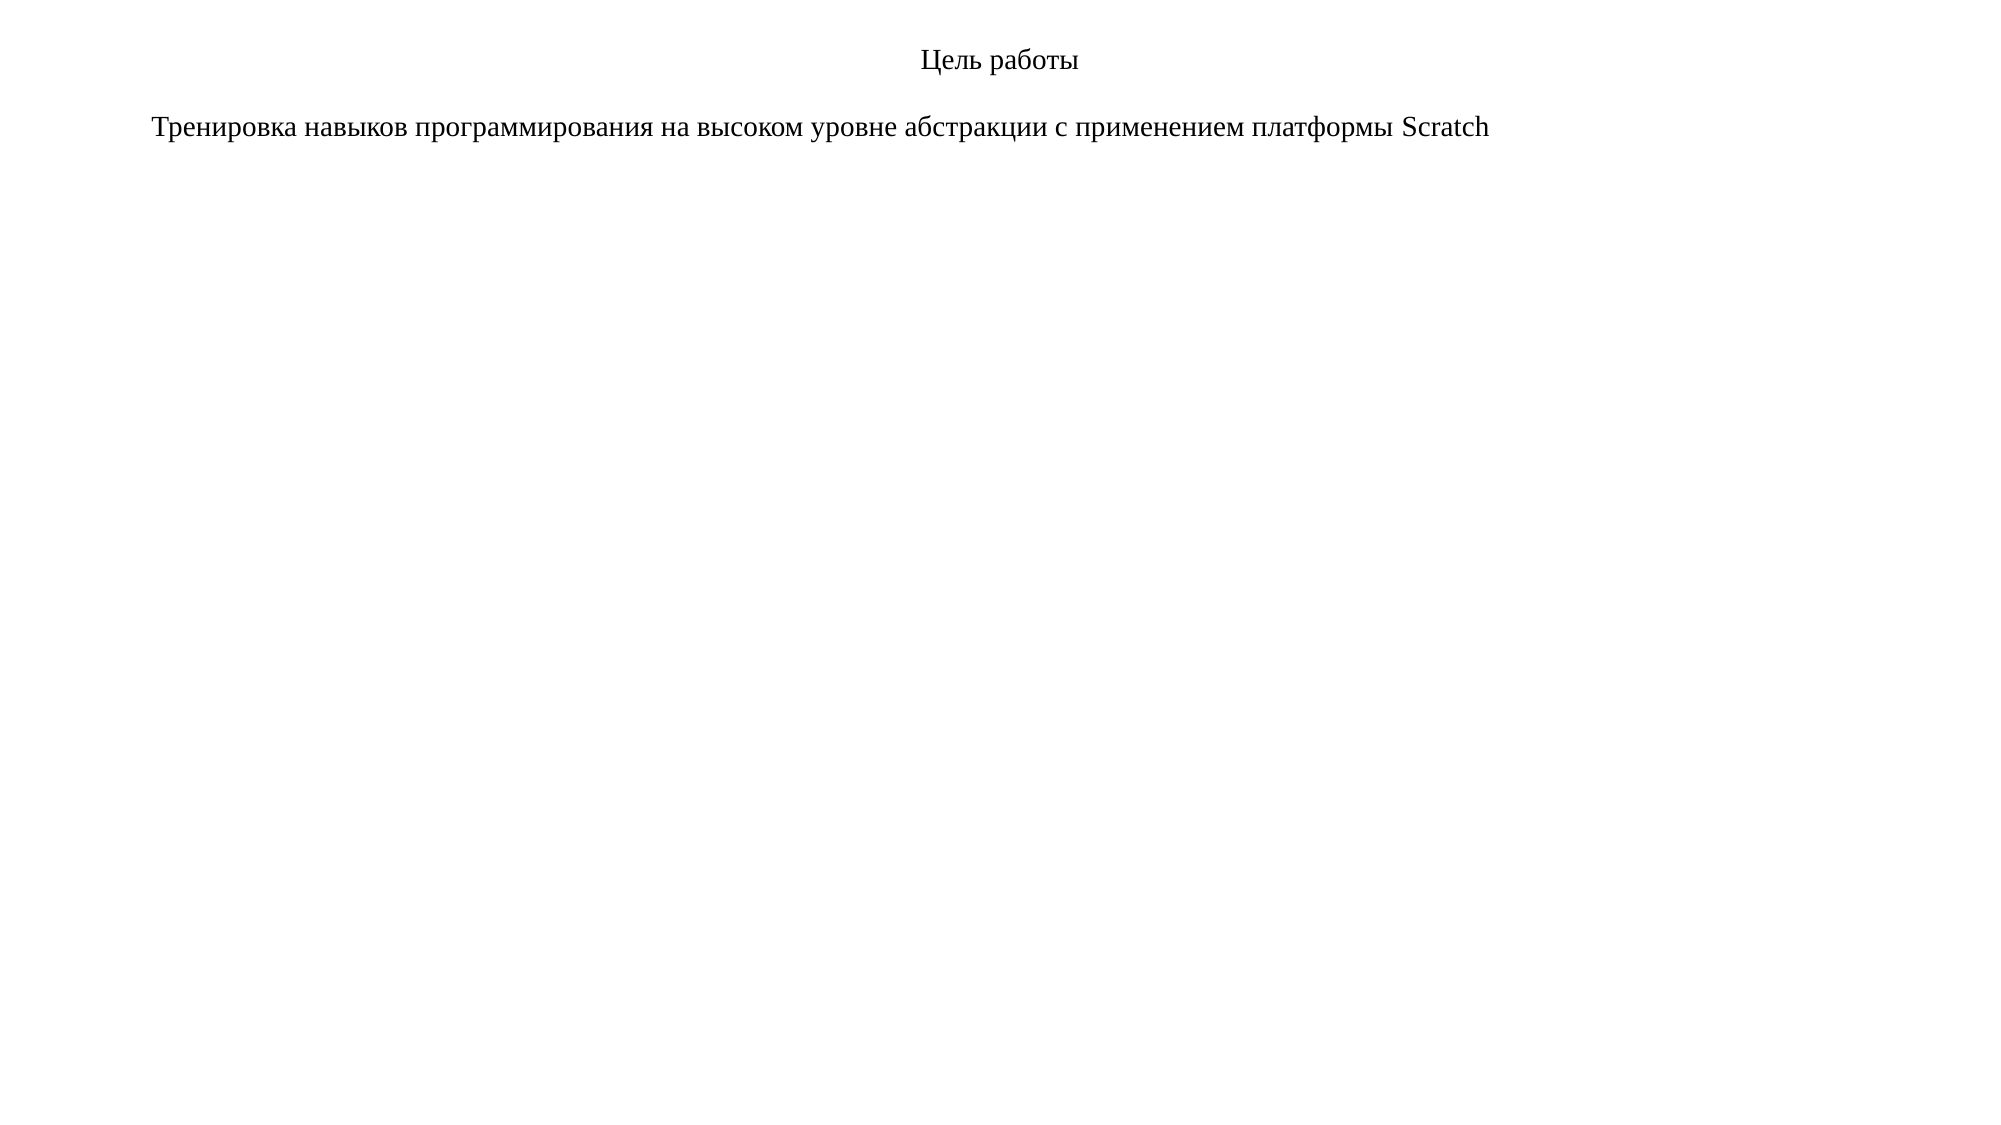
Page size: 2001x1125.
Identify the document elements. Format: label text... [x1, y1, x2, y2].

title Цель работы [137, 28, 1863, 84]
list Тренировка навыков программирования на высоком уровне абстракции с применением платформы Scratch [136, 103, 1862, 999]
